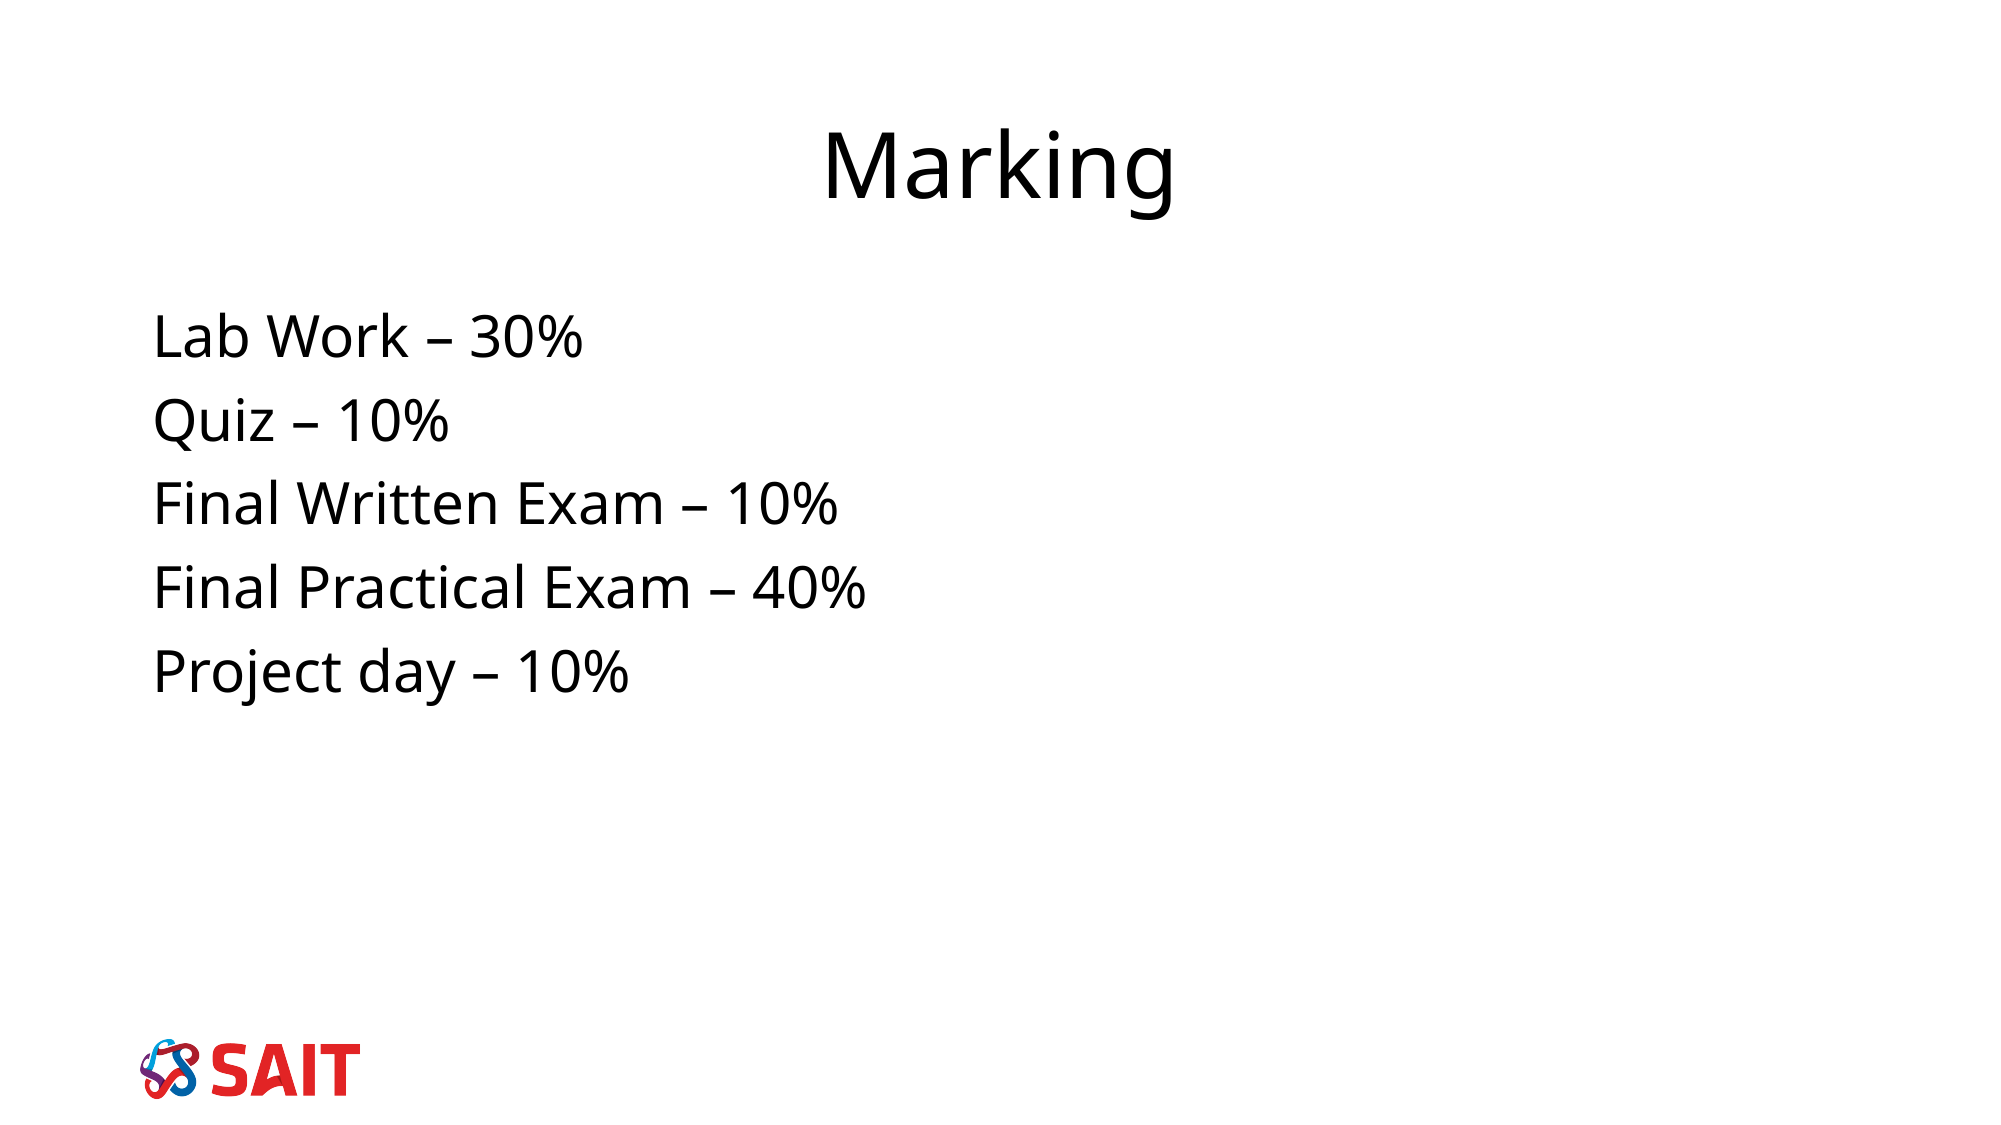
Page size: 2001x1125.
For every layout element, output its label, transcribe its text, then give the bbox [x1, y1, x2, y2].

list Lab Work – 30% Quiz – 10% Final Written Exam – 10% Final Practical Exam – 40% Project day – 10% [137, 299, 1863, 1014]
title Marking [137, 59, 1863, 278]
picture [114, 1013, 386, 1125]
